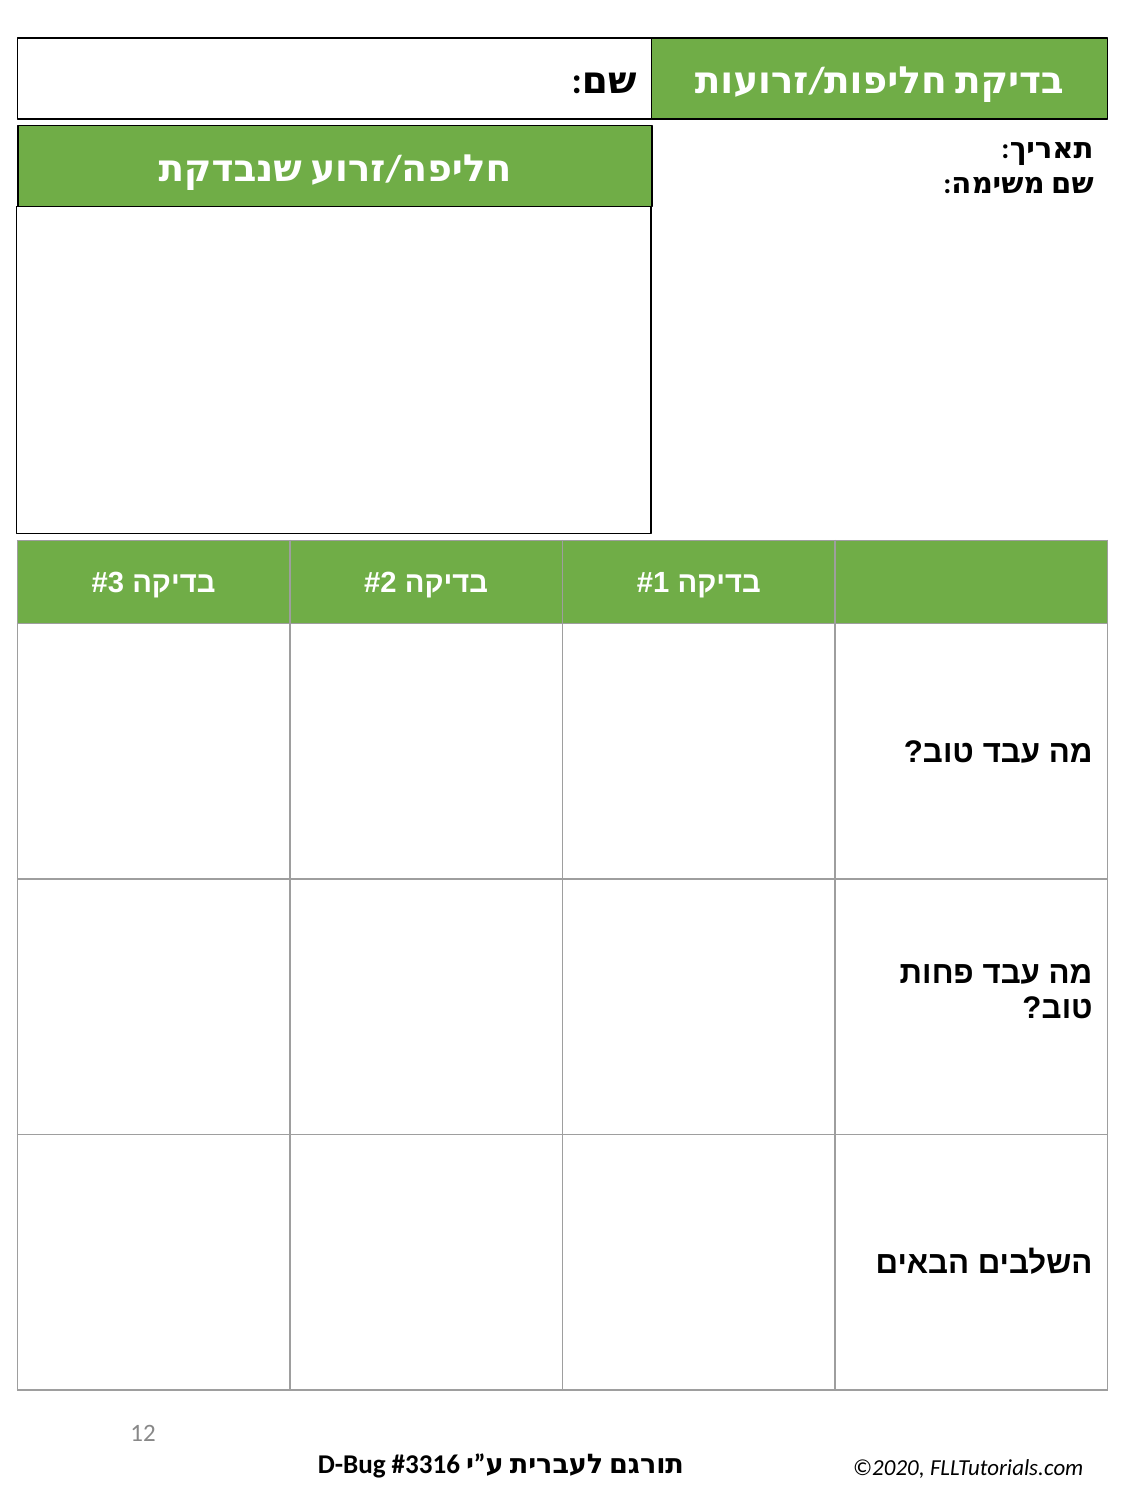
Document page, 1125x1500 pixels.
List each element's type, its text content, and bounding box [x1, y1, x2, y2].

table_cell [18, 880, 289, 1134]
table_cell [18, 1135, 289, 1389]
slide_number 12 [0, 1391, 171, 1472]
table_header בדיקה #3 [18, 541, 289, 623]
text_box ©2020, FLLTutorials.com [778, 1444, 1099, 1481]
text_box חליפה/זרוע שנבדקת [18, 125, 653, 207]
text_box תורגם לעברית ע”י D-Bug #3316 [69, 1438, 700, 1481]
table_cell [563, 1135, 834, 1389]
table_cell [291, 880, 562, 1134]
table_cell [563, 624, 834, 878]
table_header בדיקה #1 [563, 541, 834, 623]
table_cell מה עבד טוב? [836, 624, 1107, 878]
table_cell [291, 624, 562, 878]
text_box תאריך: שם משימה: [667, 121, 1109, 237]
text_box בדיקת חליפות/זרועות [652, 38, 1108, 119]
table_cell השלבים הבאים [836, 1135, 1107, 1389]
table_cell מה עבד פחות טוב? [836, 880, 1107, 1134]
table_header בדיקה #2 [291, 541, 562, 623]
text_box [16, 206, 651, 534]
table_header [836, 541, 1107, 623]
table_cell [18, 624, 289, 878]
text_box שם: [17, 38, 652, 119]
table_cell [563, 880, 834, 1134]
table_cell [291, 1135, 562, 1389]
